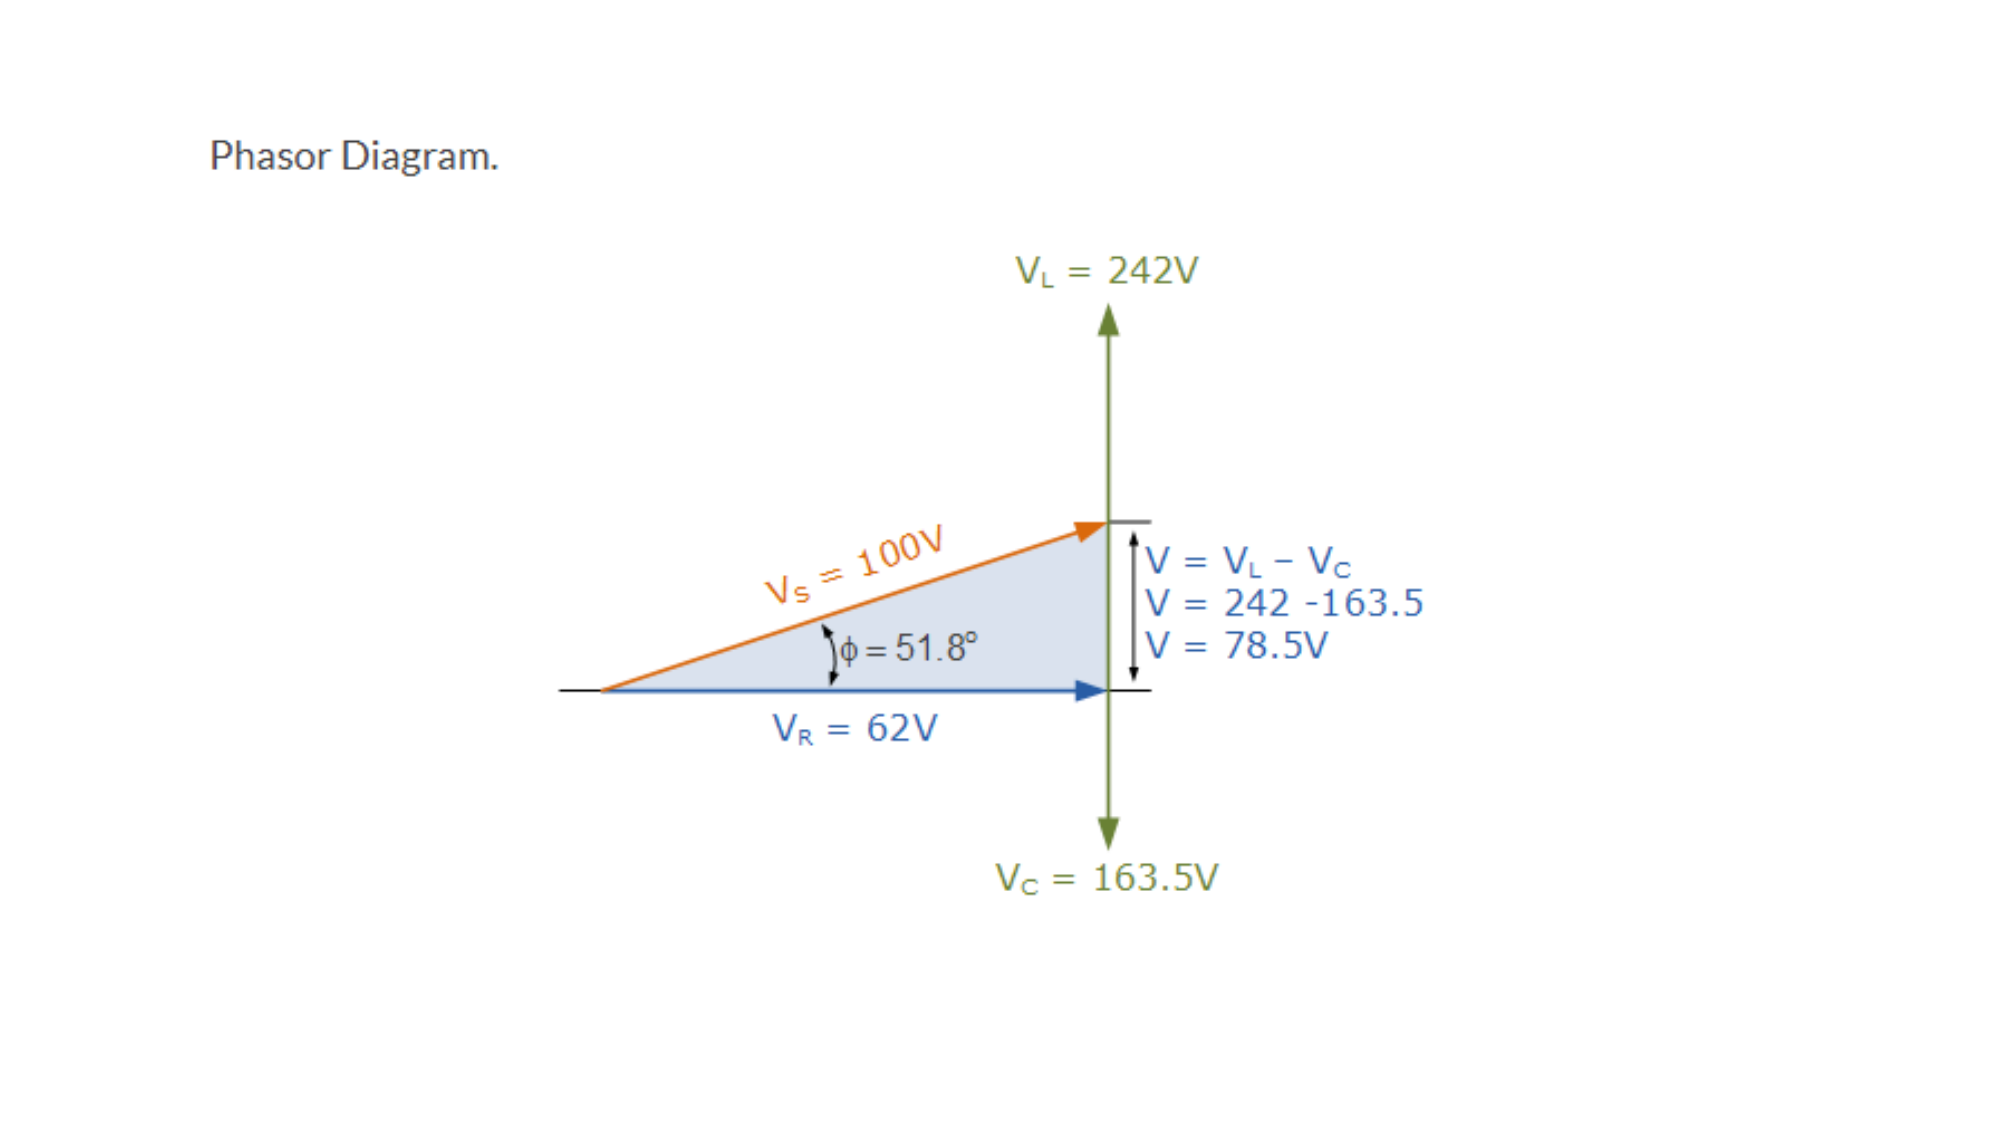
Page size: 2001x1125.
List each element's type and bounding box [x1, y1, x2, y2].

picture [195, 112, 1447, 920]
